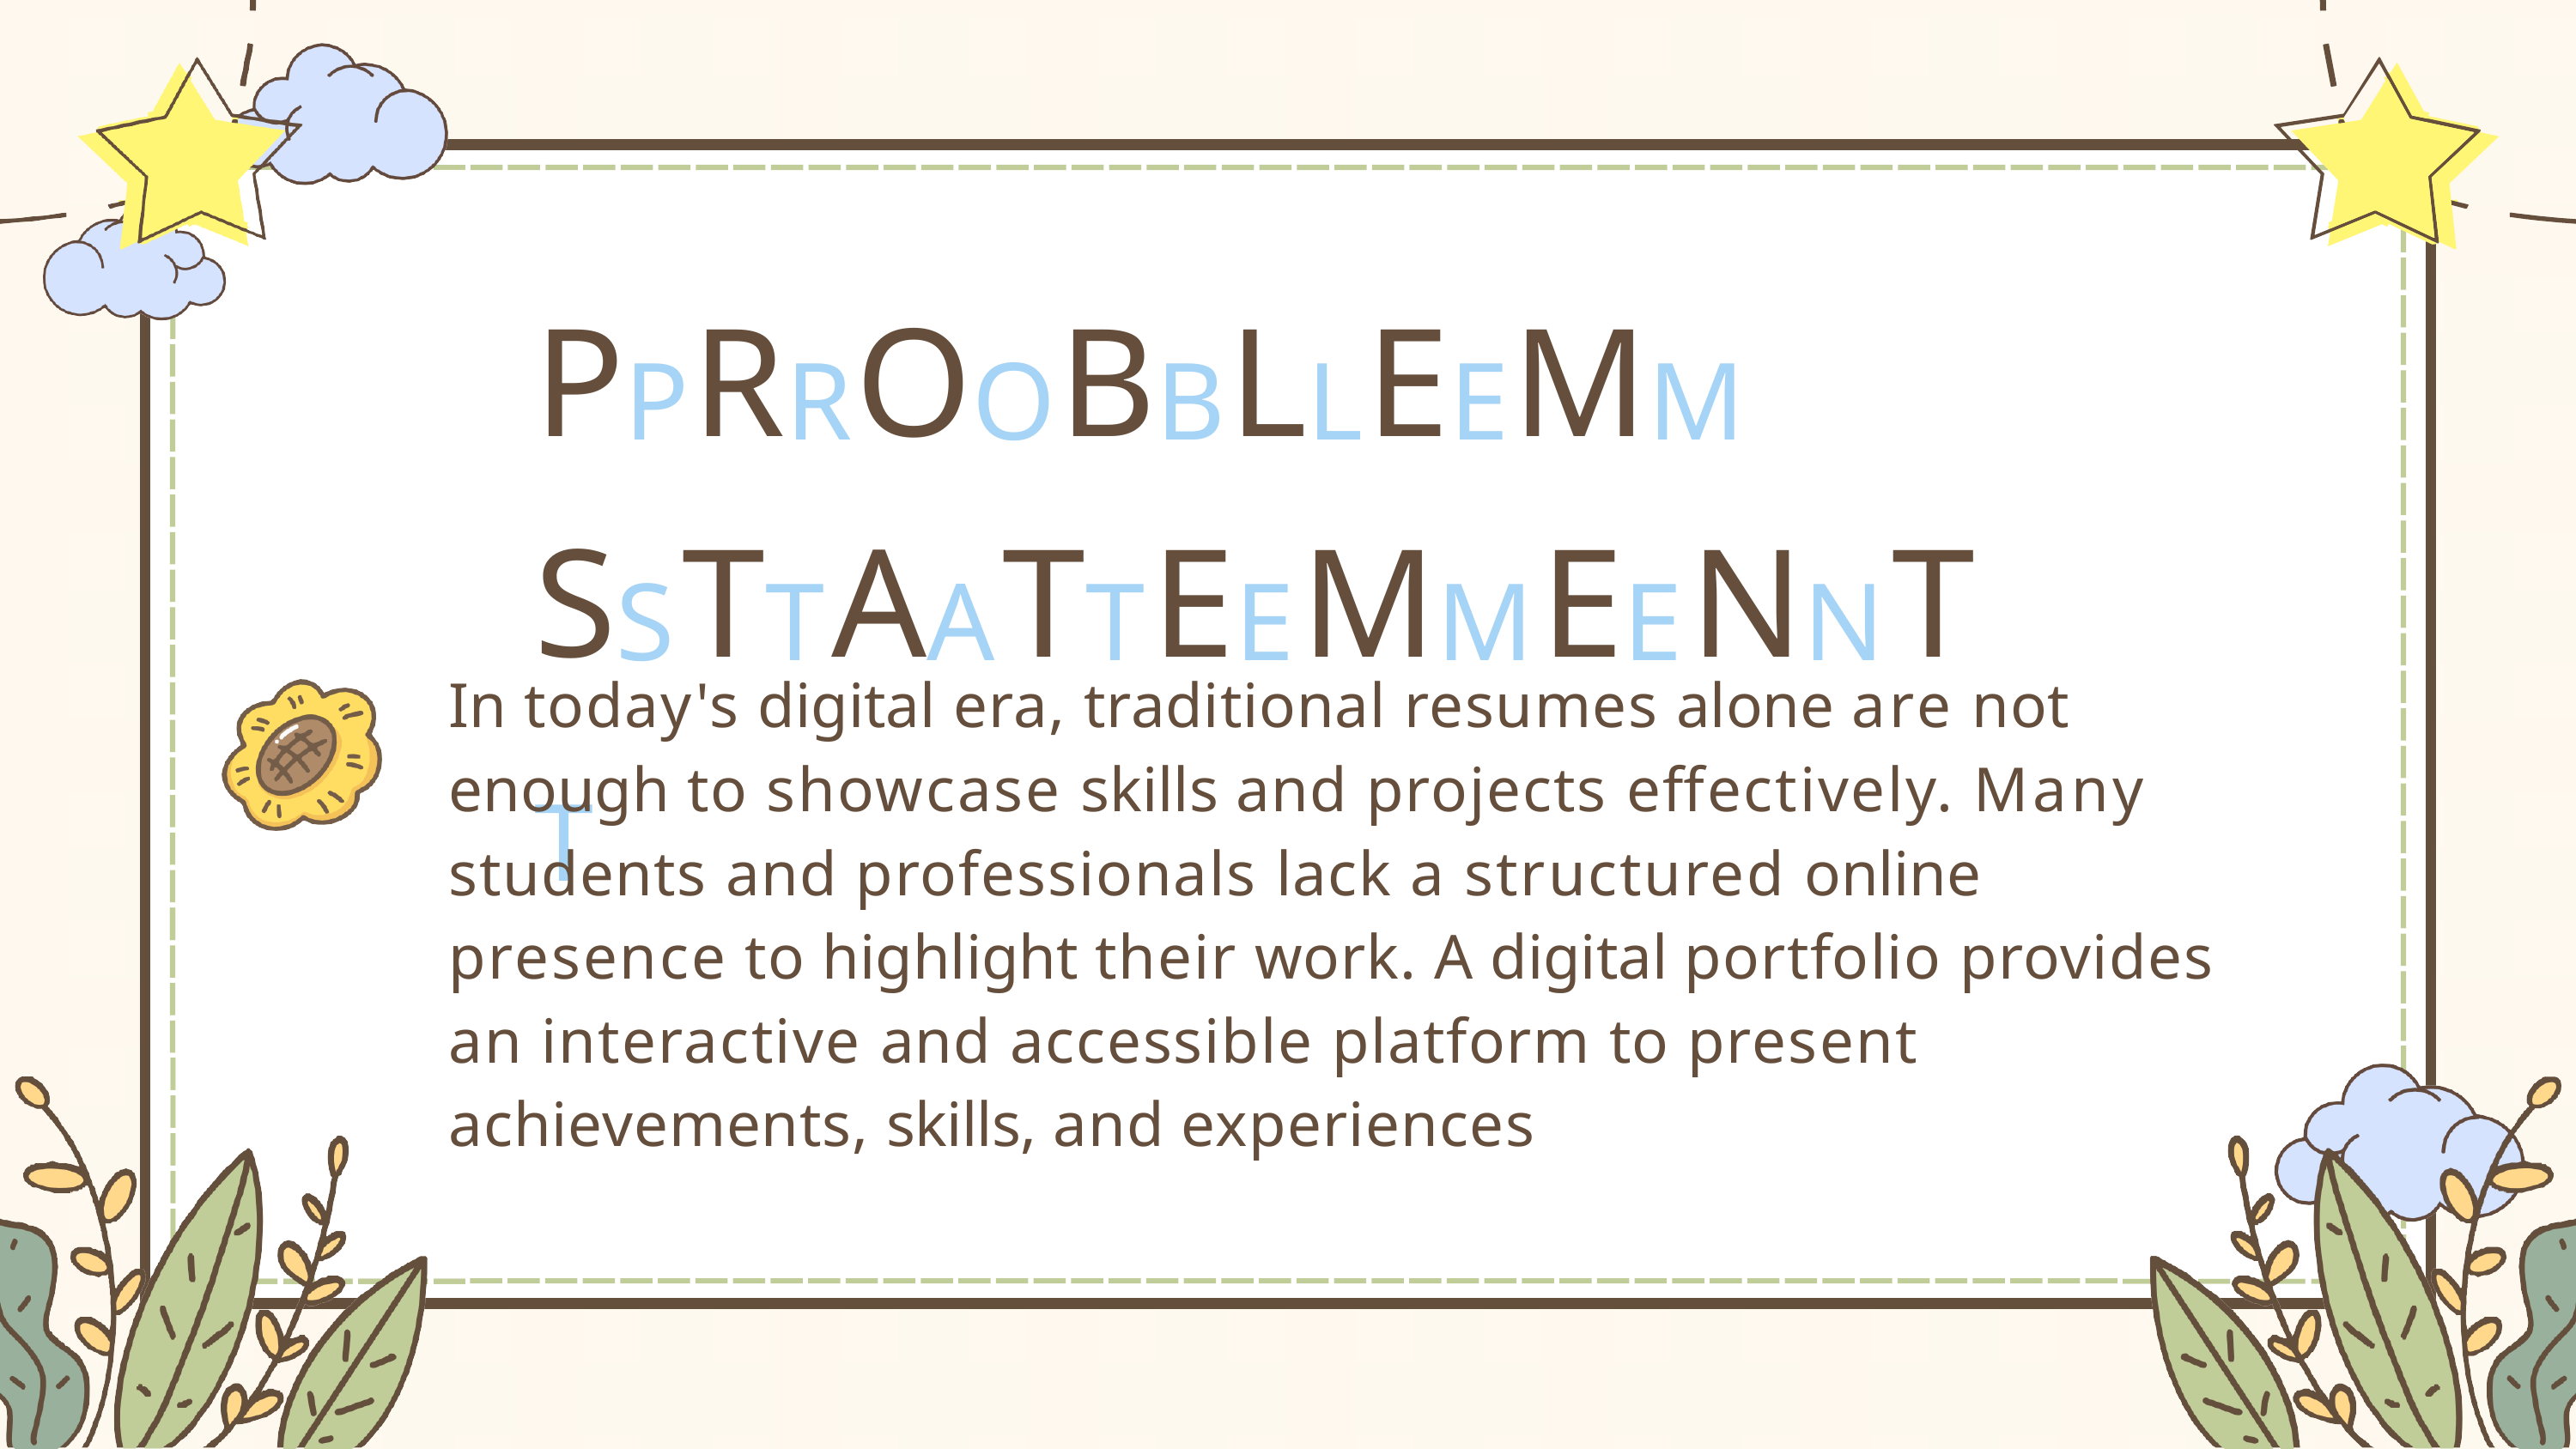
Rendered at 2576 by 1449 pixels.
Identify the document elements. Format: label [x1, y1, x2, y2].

text_box [2273, 43, 2500, 250]
text_box [2509, 212, 2576, 224]
text_box [139, 70, 2485, 1310]
picture [0, 0, 2576, 1449]
text_box [2319, 0, 2327, 11]
text_box [249, 0, 257, 11]
